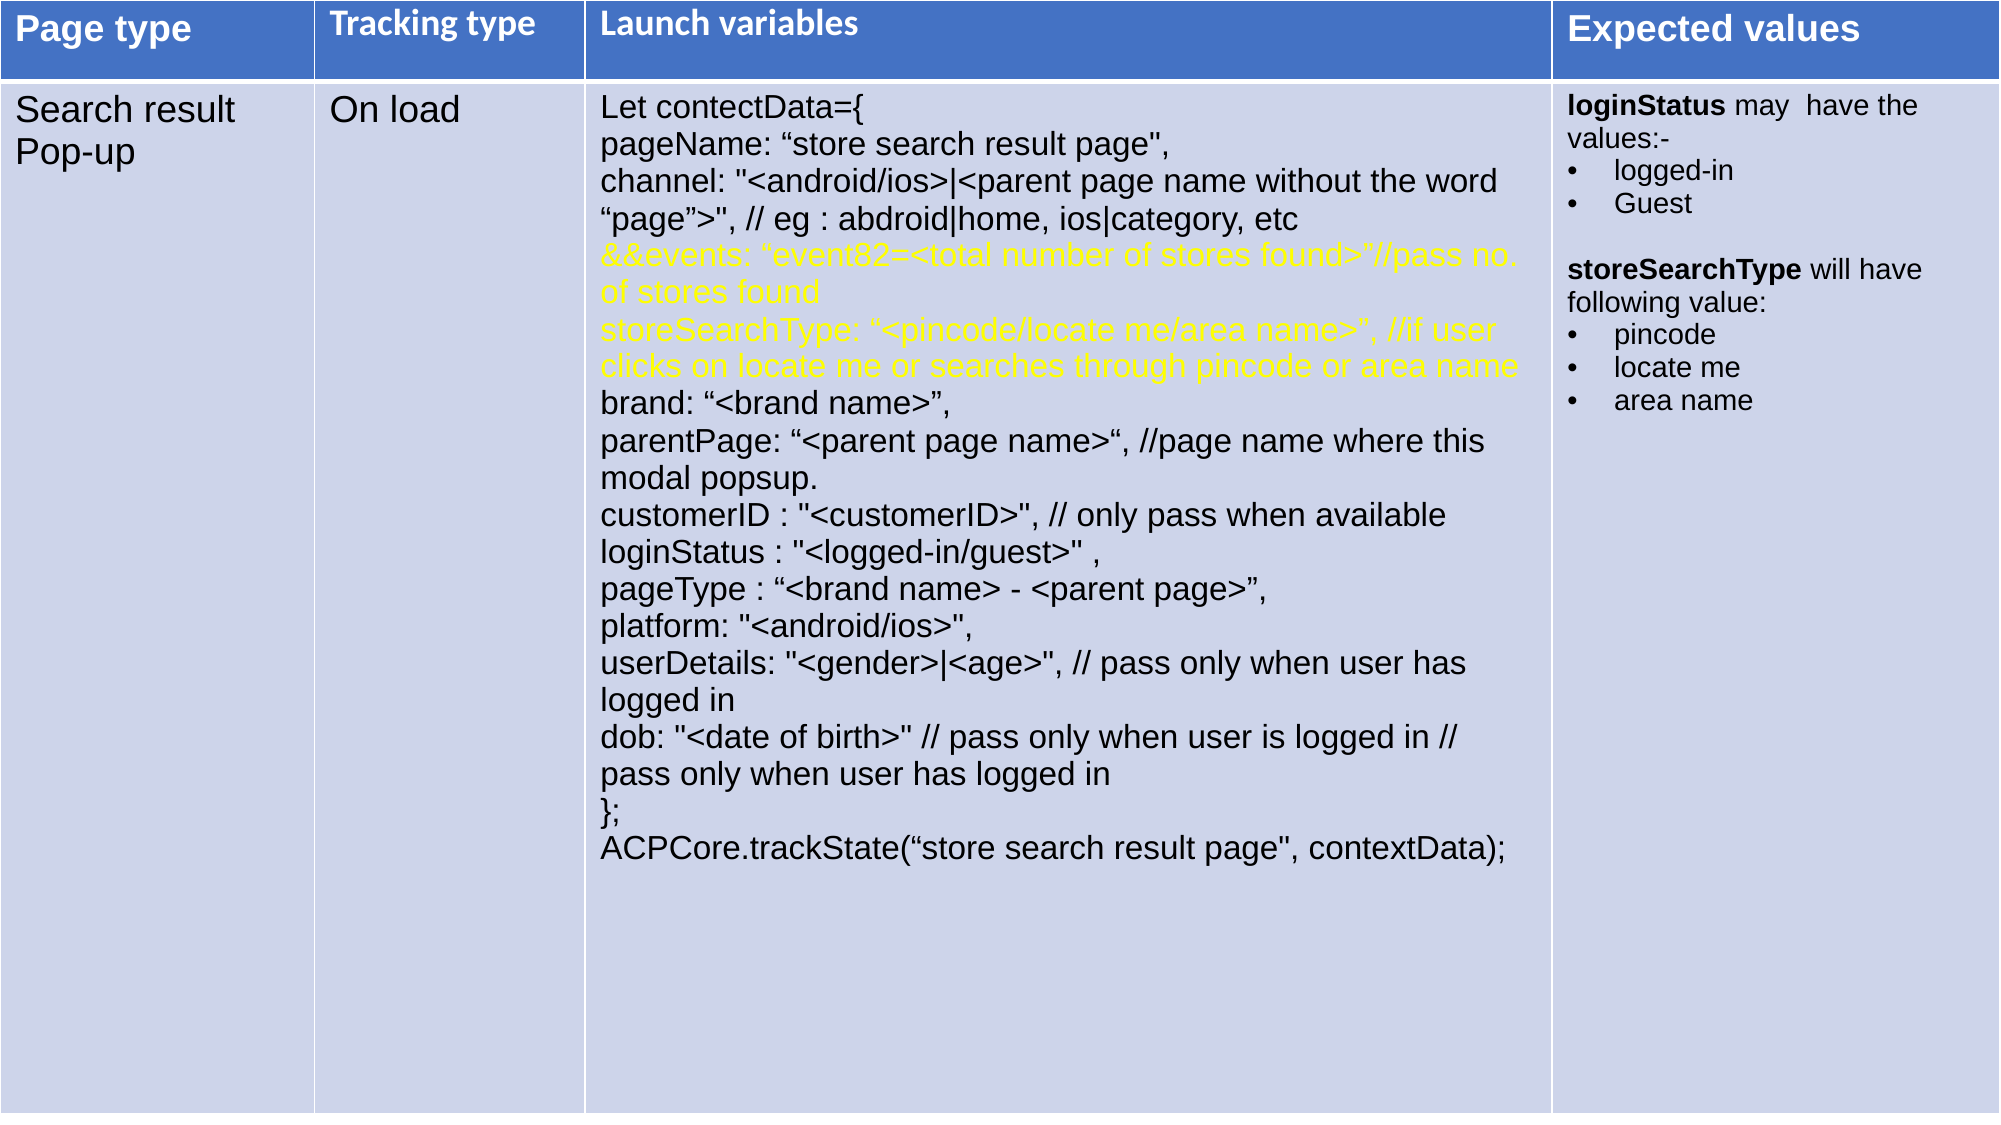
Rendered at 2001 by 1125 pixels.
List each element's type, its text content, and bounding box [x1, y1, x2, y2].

table_header Expected values [1553, 1, 1999, 79]
table_cell Search result Pop-up [1, 84, 314, 1113]
table_cell On load [315, 84, 584, 1113]
table_header Tracking type [315, 1, 584, 79]
table_header Launch variables [586, 1, 1551, 79]
table_header Page type [1, 1, 314, 79]
table_cell loginStatus may have the values:- logged-in Guest storeSearchType will have following value: pincode locate me area name [1553, 84, 1999, 1113]
table_cell Let contectData={ pageName: “store search result page", channel: "<android/ios>|<parent page name without the word “page”>", // eg : abdroid|home, ios|category, etc &&events: “event82=<total number of stores found>”//pass no. of stores found storeSearchType: “<pincode/locate me/area name>”, //if user clicks on locate me or searches through pincode or area name brand: “<brand name>”, parentPage: “<parent page name>“, //page name where this modal popsup. customerID : "<customerID>", // only pass when available loginStatus : "<logged-in/guest>" , pageType : “<brand name> - <parent page>”, platform: "<android/ios>", userDetails: "<gender>|<age>", // pass only when user has logged in dob: "<date of birth>" // pass only when user is logged in // pass only when user has logged in }; ACPCore.trackState(“store search result page", contextData); [586, 84, 1551, 1113]
